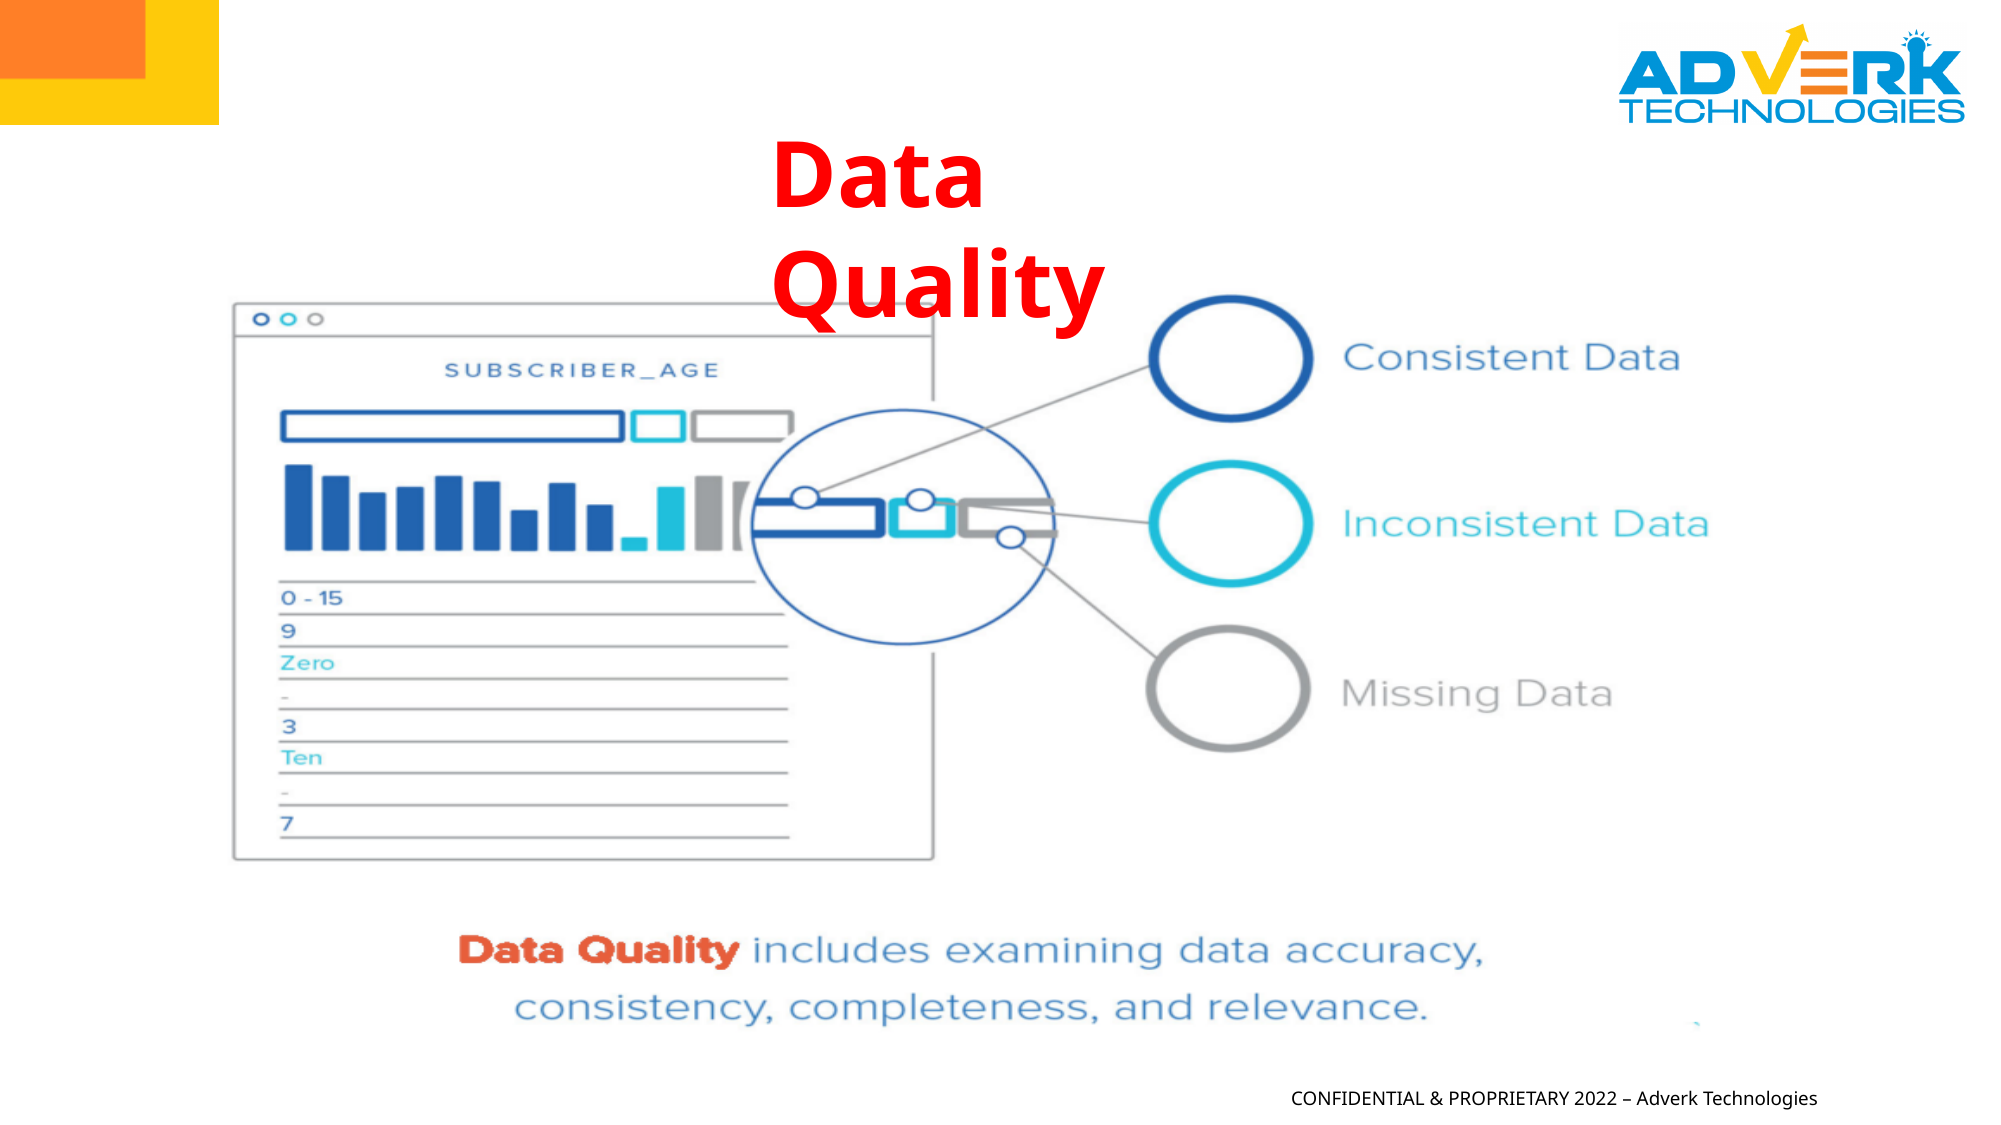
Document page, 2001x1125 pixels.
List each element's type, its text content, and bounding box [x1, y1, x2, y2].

text_box Data Quality [754, 108, 1250, 269]
picture [1618, 22, 1967, 125]
picture [0, 0, 219, 125]
picture [218, 269, 1733, 1081]
text_box CONFIDENTIAL & PROPRIETARY 2022 – Adverk Technologies [1249, 1080, 1859, 1116]
